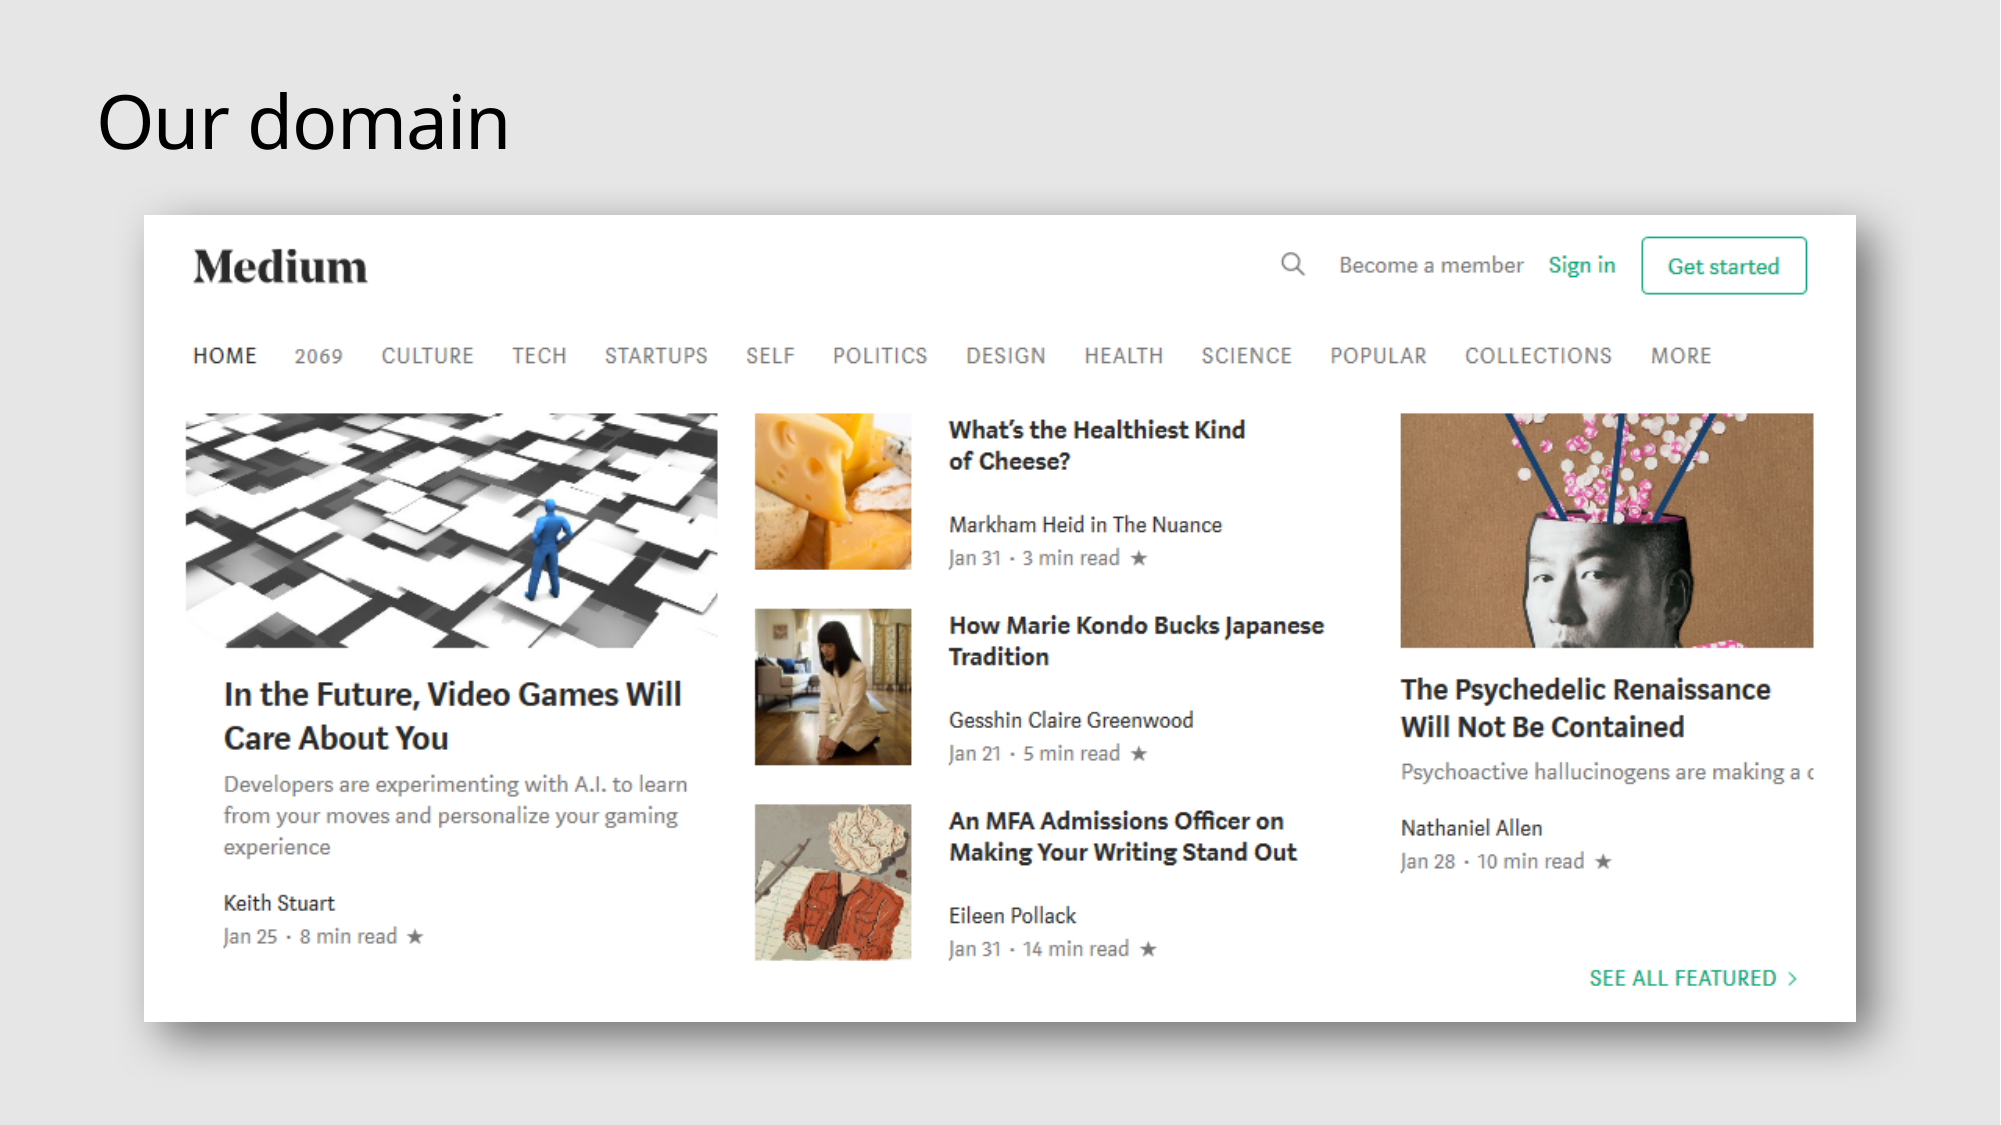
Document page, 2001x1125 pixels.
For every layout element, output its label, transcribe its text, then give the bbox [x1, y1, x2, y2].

title Our domain [96, 75, 1904, 166]
picture [144, 215, 1856, 1023]
